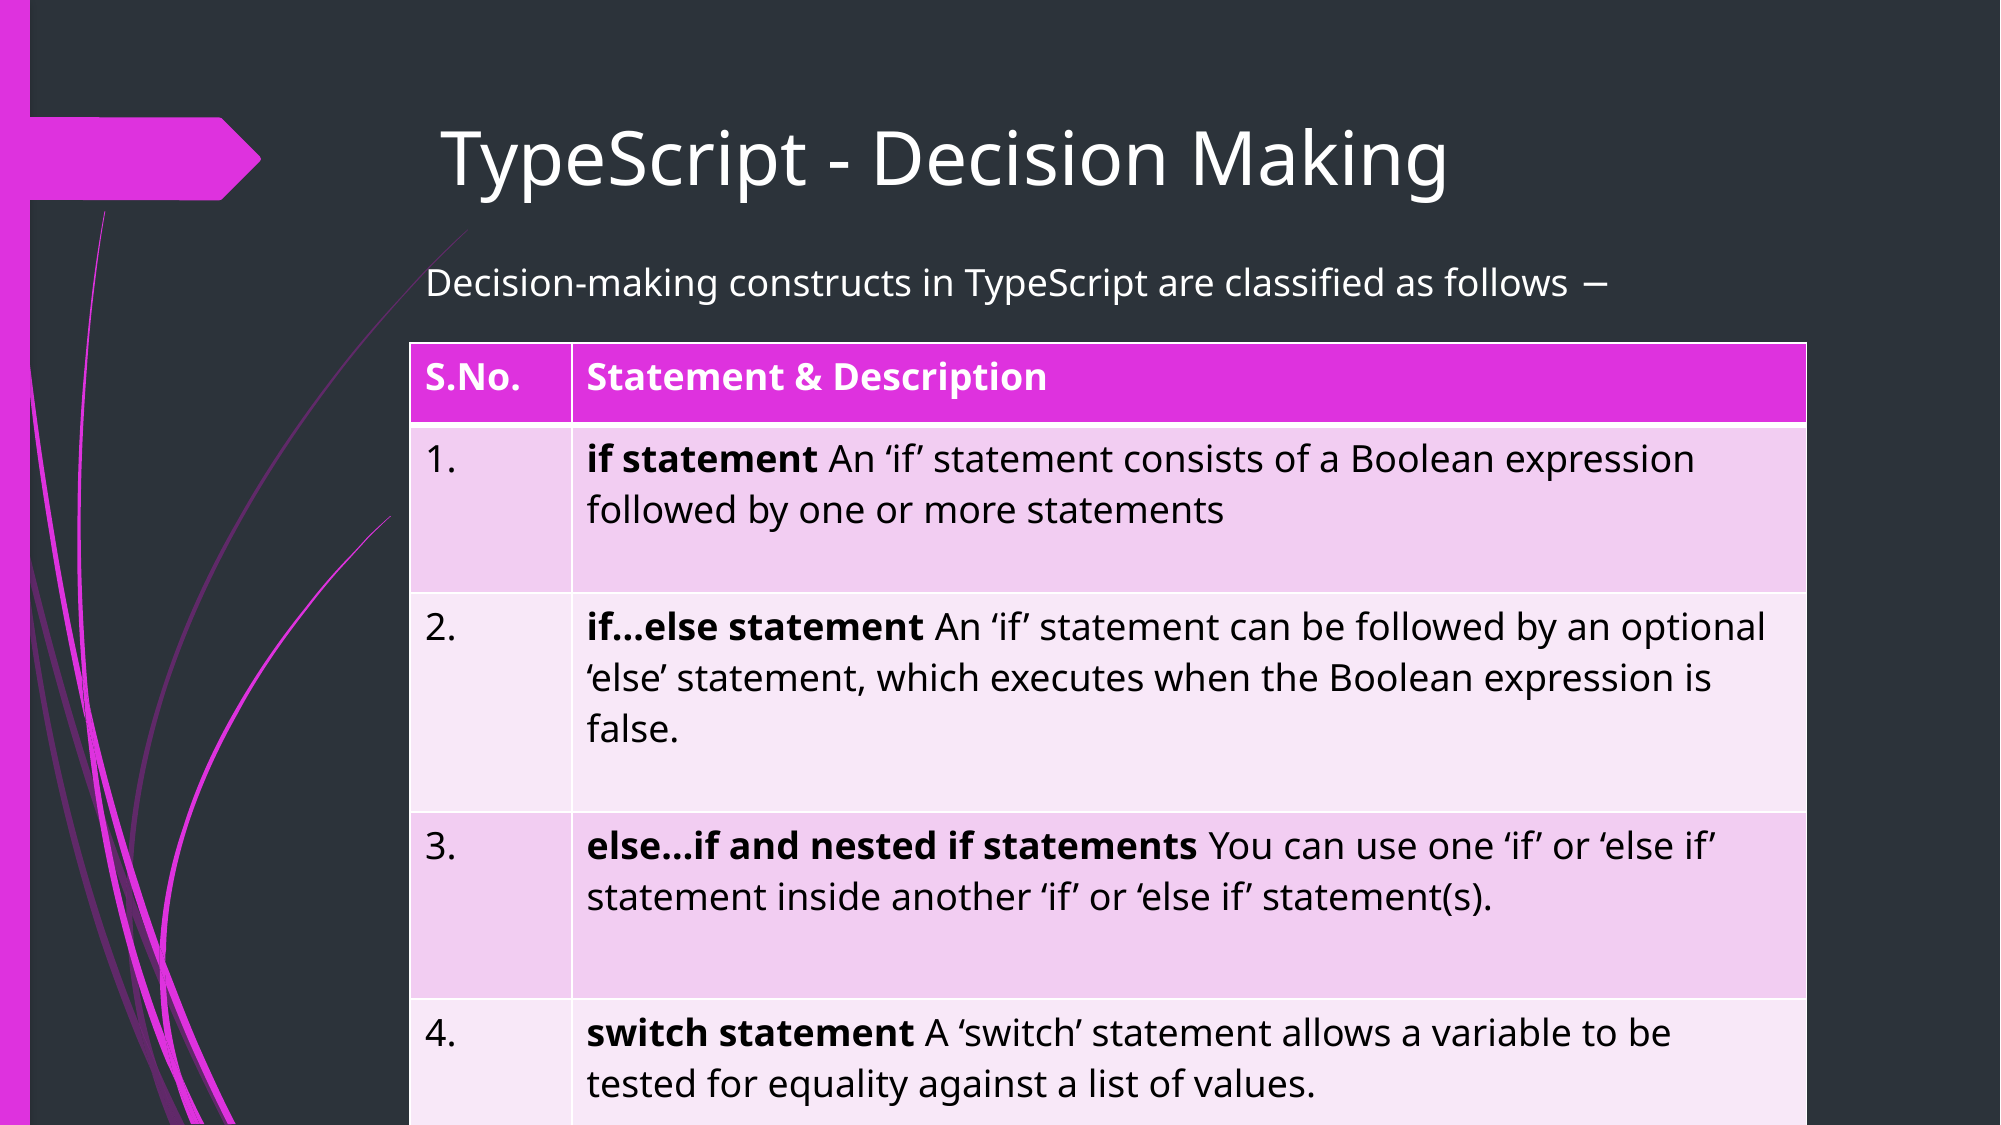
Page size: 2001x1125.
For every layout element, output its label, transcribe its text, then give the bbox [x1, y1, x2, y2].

table_cell 4. [411, 1000, 571, 1125]
table_cell 3. [411, 813, 571, 998]
table_header Statement & Description [573, 344, 1806, 422]
text_box Decision-making constructs in TypeScript are classified as follows − [410, 251, 1682, 312]
table_cell 2. [411, 594, 571, 811]
table_cell if...else statement An ‘if’ statement can be followed by an optional ‘else’ statement, which executes when the Boolean expression is false. [573, 594, 1806, 811]
table_header S.No. [411, 344, 571, 422]
table_cell if statement An ‘if’ statement consists of a Boolean expression followed by one or more statements [573, 428, 1806, 592]
table_cell switch statement A ‘switch’ statement allows a variable to be tested for equality against a list of values. [573, 1000, 1806, 1125]
table_cell else…if and nested if statements You can use one ‘if’ or ‘else if’ statement inside another ‘if’ or ‘else if’ statement(s). [573, 813, 1806, 998]
title TypeScript - Decision Making [425, 102, 1888, 313]
table_cell 1. [411, 428, 571, 592]
